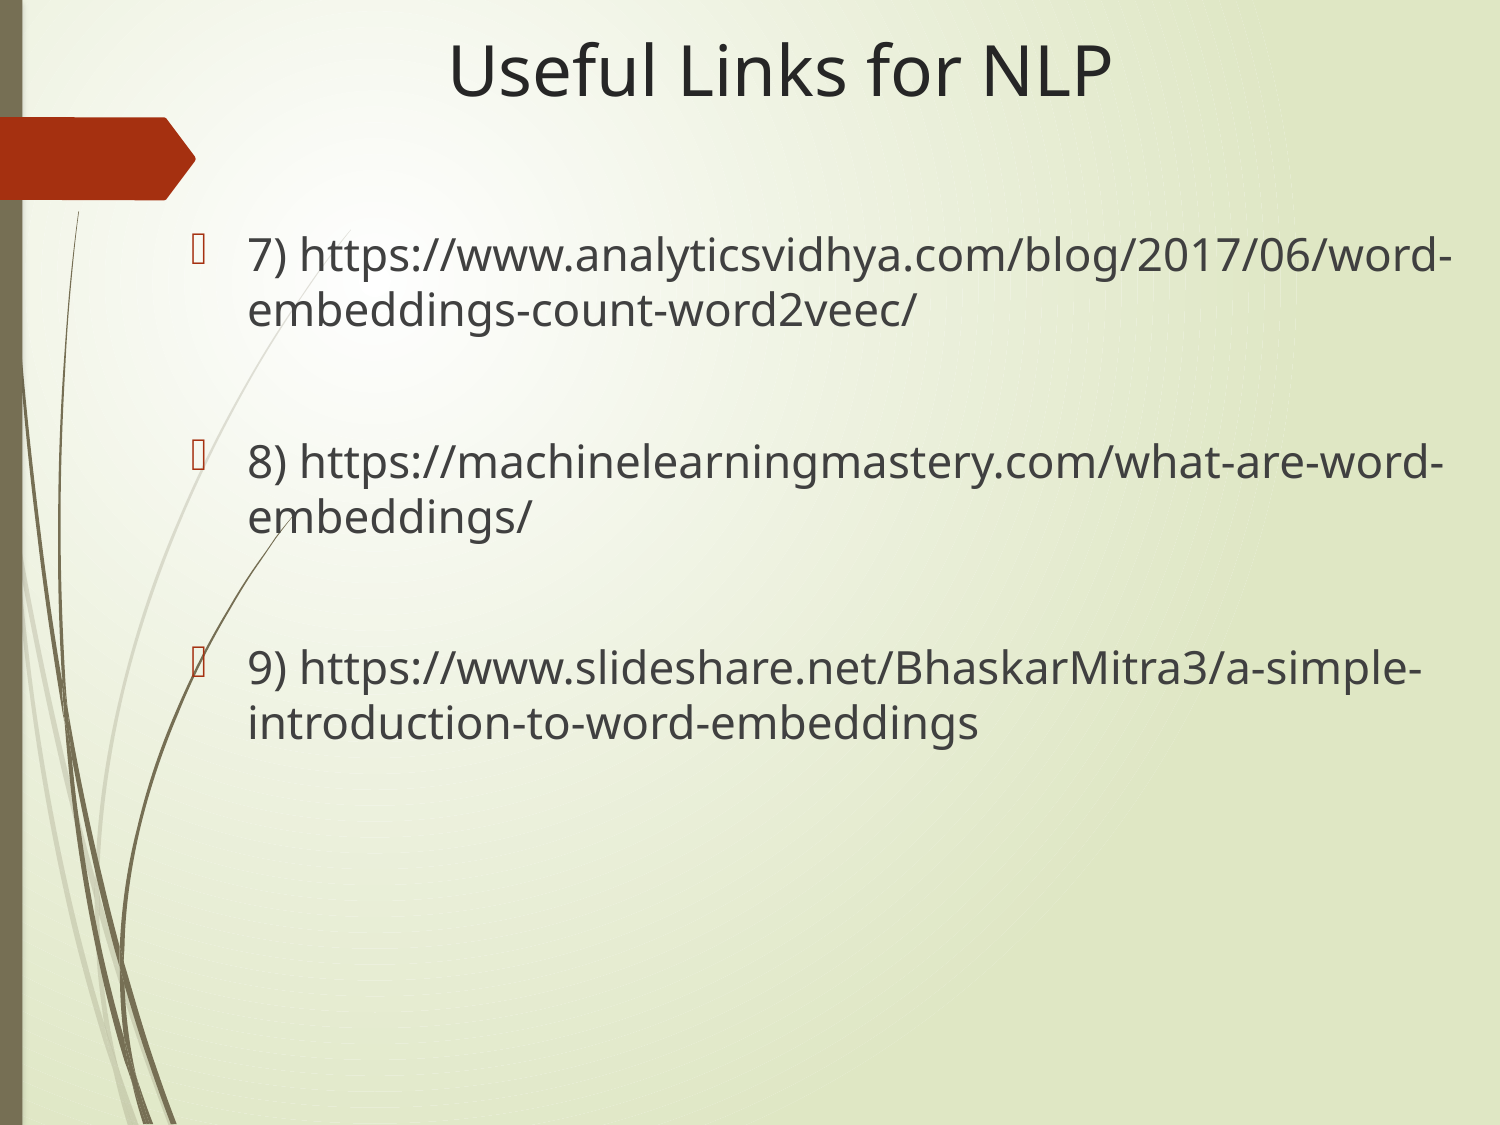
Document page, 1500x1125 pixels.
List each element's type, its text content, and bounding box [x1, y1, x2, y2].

title Useful Links for NLP [146, 18, 1416, 156]
list 7) https://www.analyticsvidhya.com/blog/2017/06/word-embeddings-count-word2veec/ 8) https://machinelearningmastery.com/what-are-word-embeddings/ 9) https://www.slideshare.net/BhaskarMitra3/a-simple-introduction-to-word-embeddings [175, 218, 1480, 1102]
